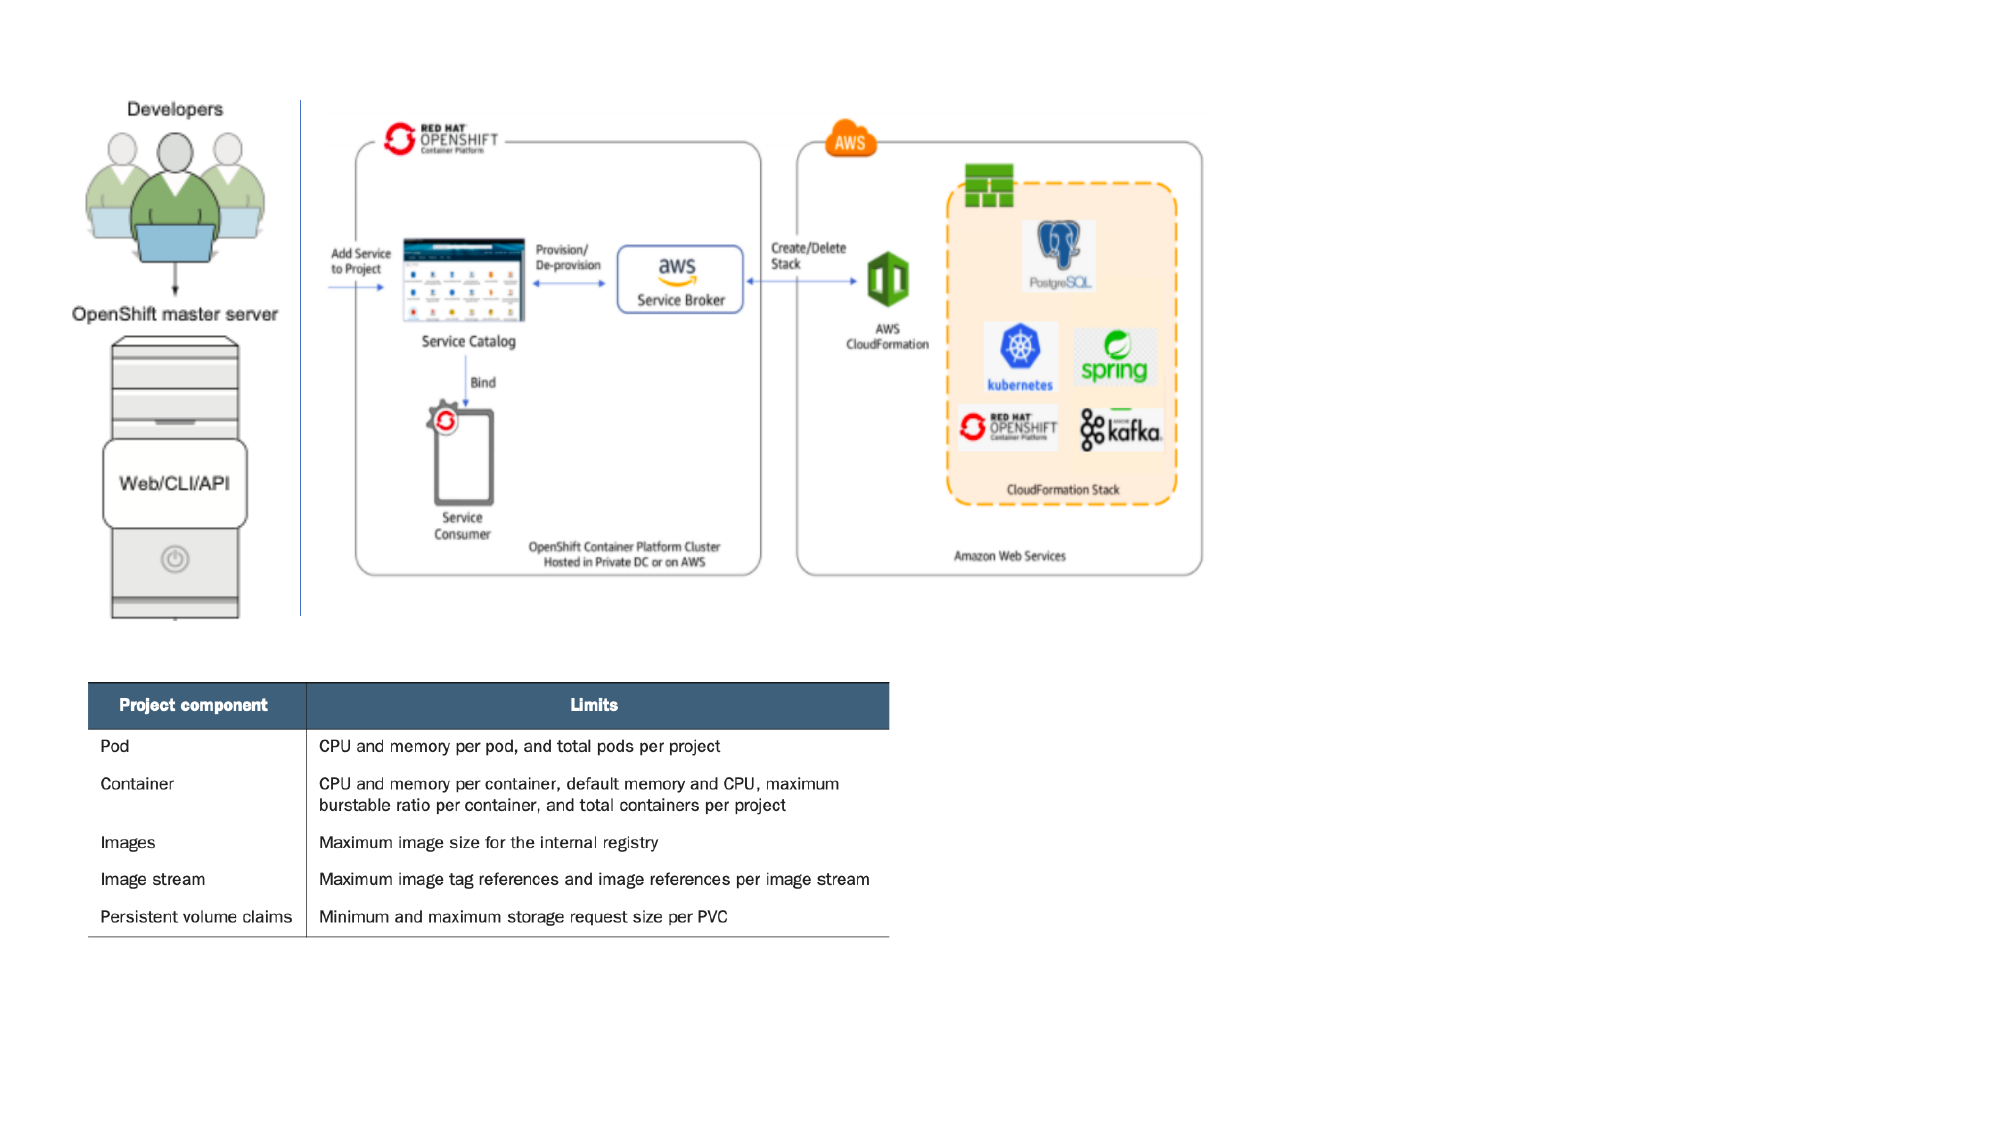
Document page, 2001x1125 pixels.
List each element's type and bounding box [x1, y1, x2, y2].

picture [80, 673, 907, 948]
picture [28, 77, 1228, 621]
